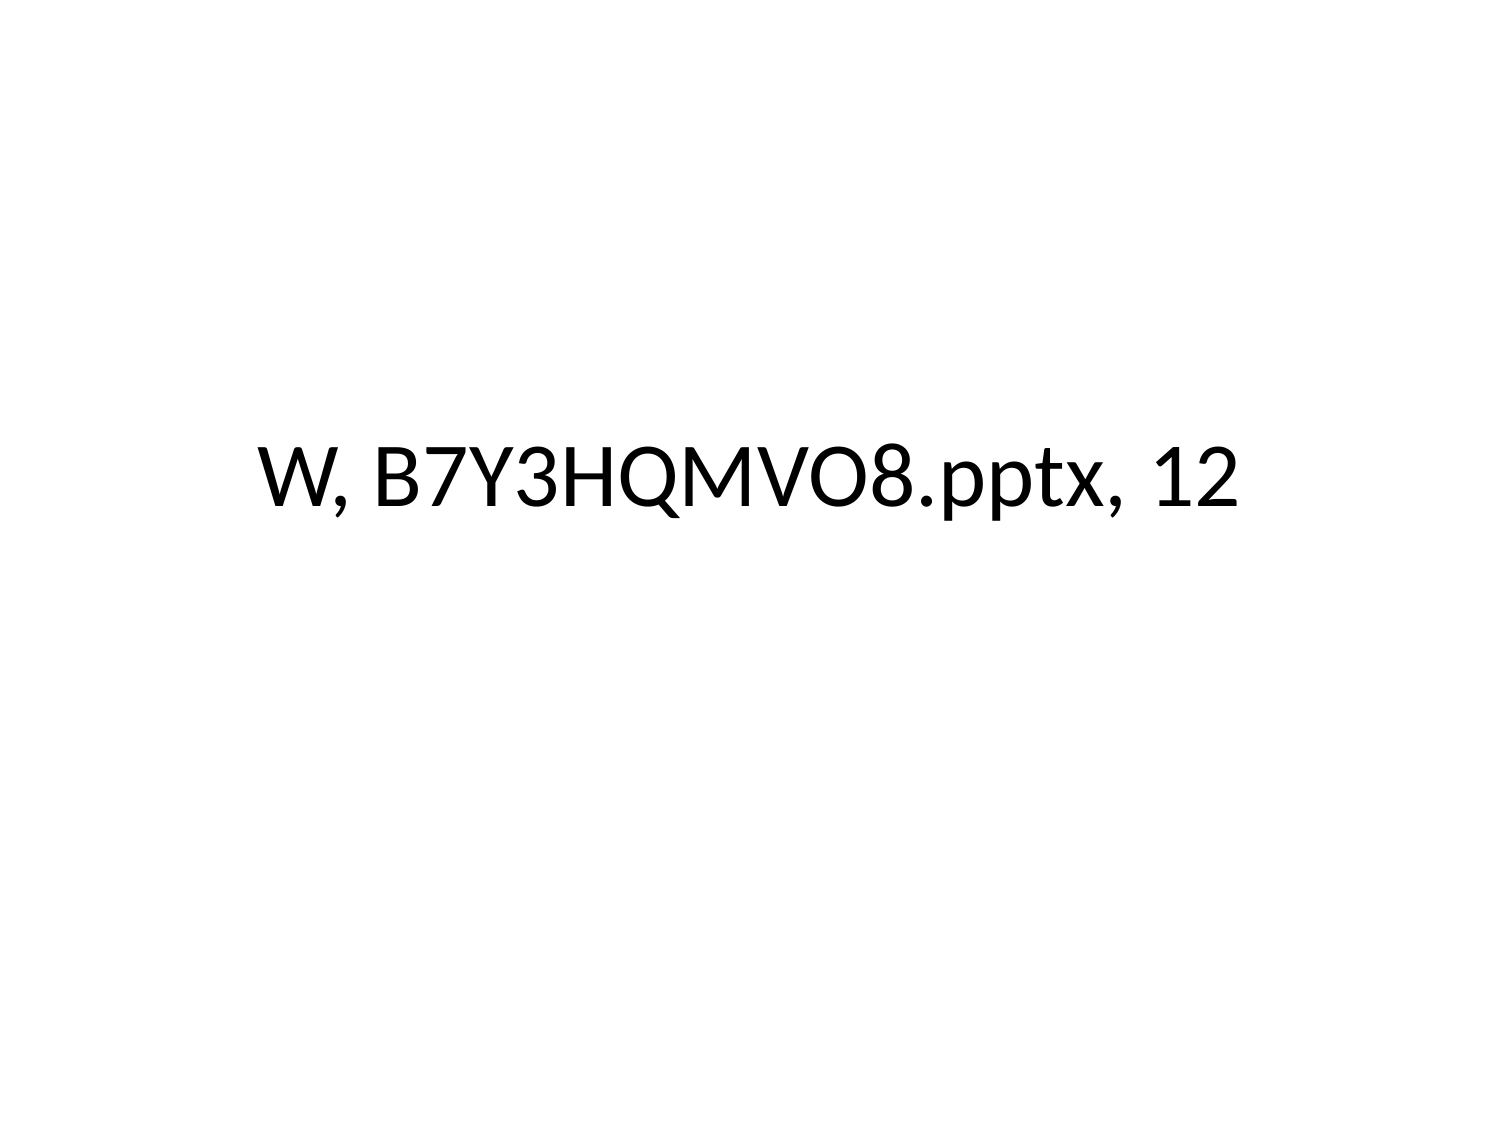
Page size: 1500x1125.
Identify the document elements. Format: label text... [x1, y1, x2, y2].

title W, B7Y3HQMVO8.pptx, 12 [112, 349, 1388, 591]
